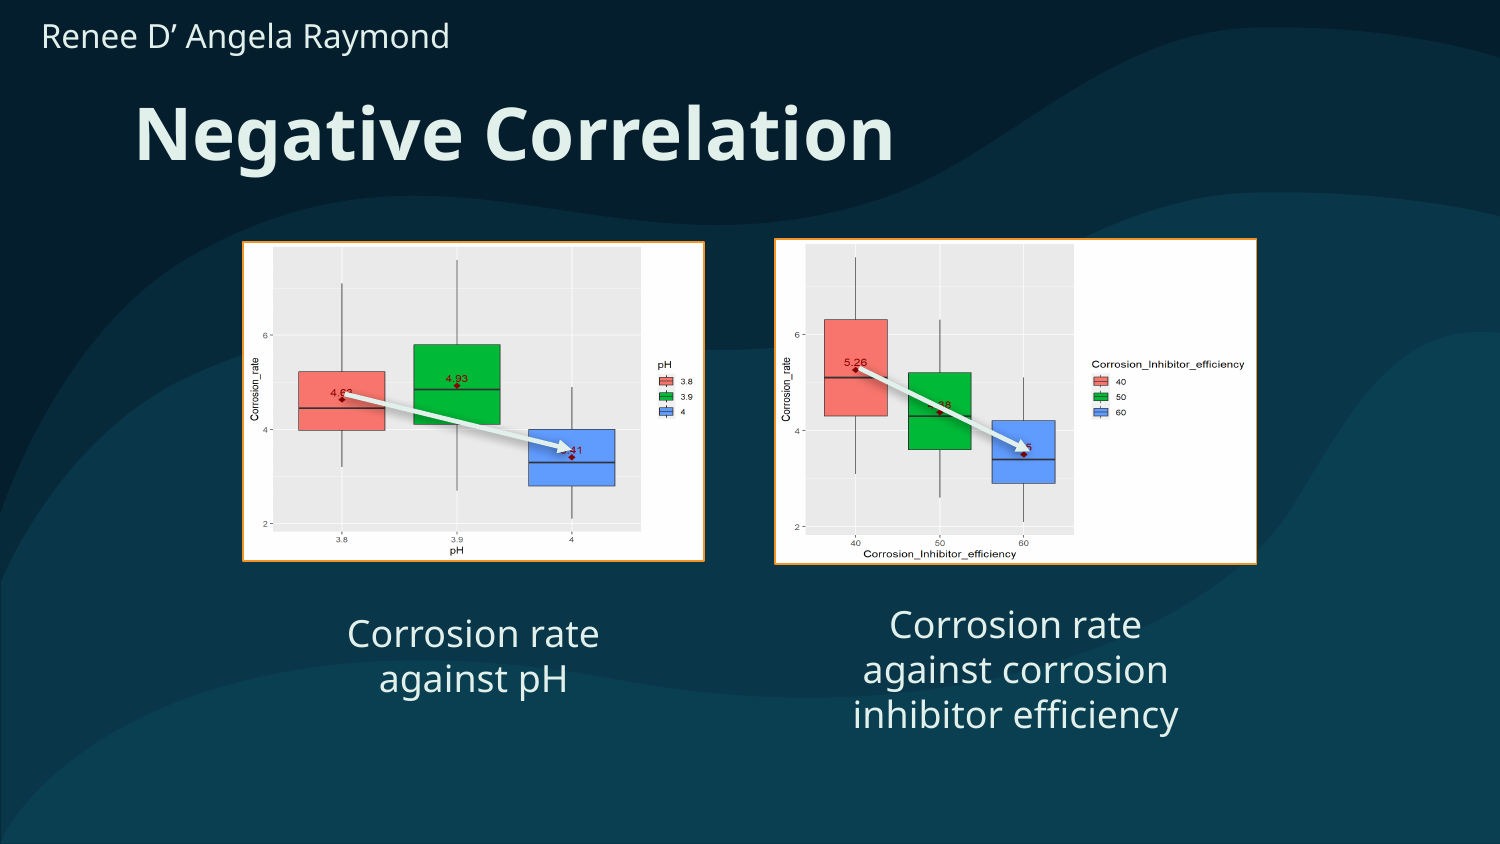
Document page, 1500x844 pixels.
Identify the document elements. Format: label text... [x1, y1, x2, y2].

text_box Renee D’ Angela Raymond [0, 0, 493, 70]
subtitle Corrosion rate against corrosion inhibitor efficiency [810, 602, 1222, 752]
subtitle Corrosion rate against pH [276, 602, 671, 715]
title Negative Correlation [118, 72, 1382, 167]
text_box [344, 393, 572, 450]
picture [243, 242, 704, 561]
picture [775, 239, 1257, 564]
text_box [858, 367, 1031, 452]
